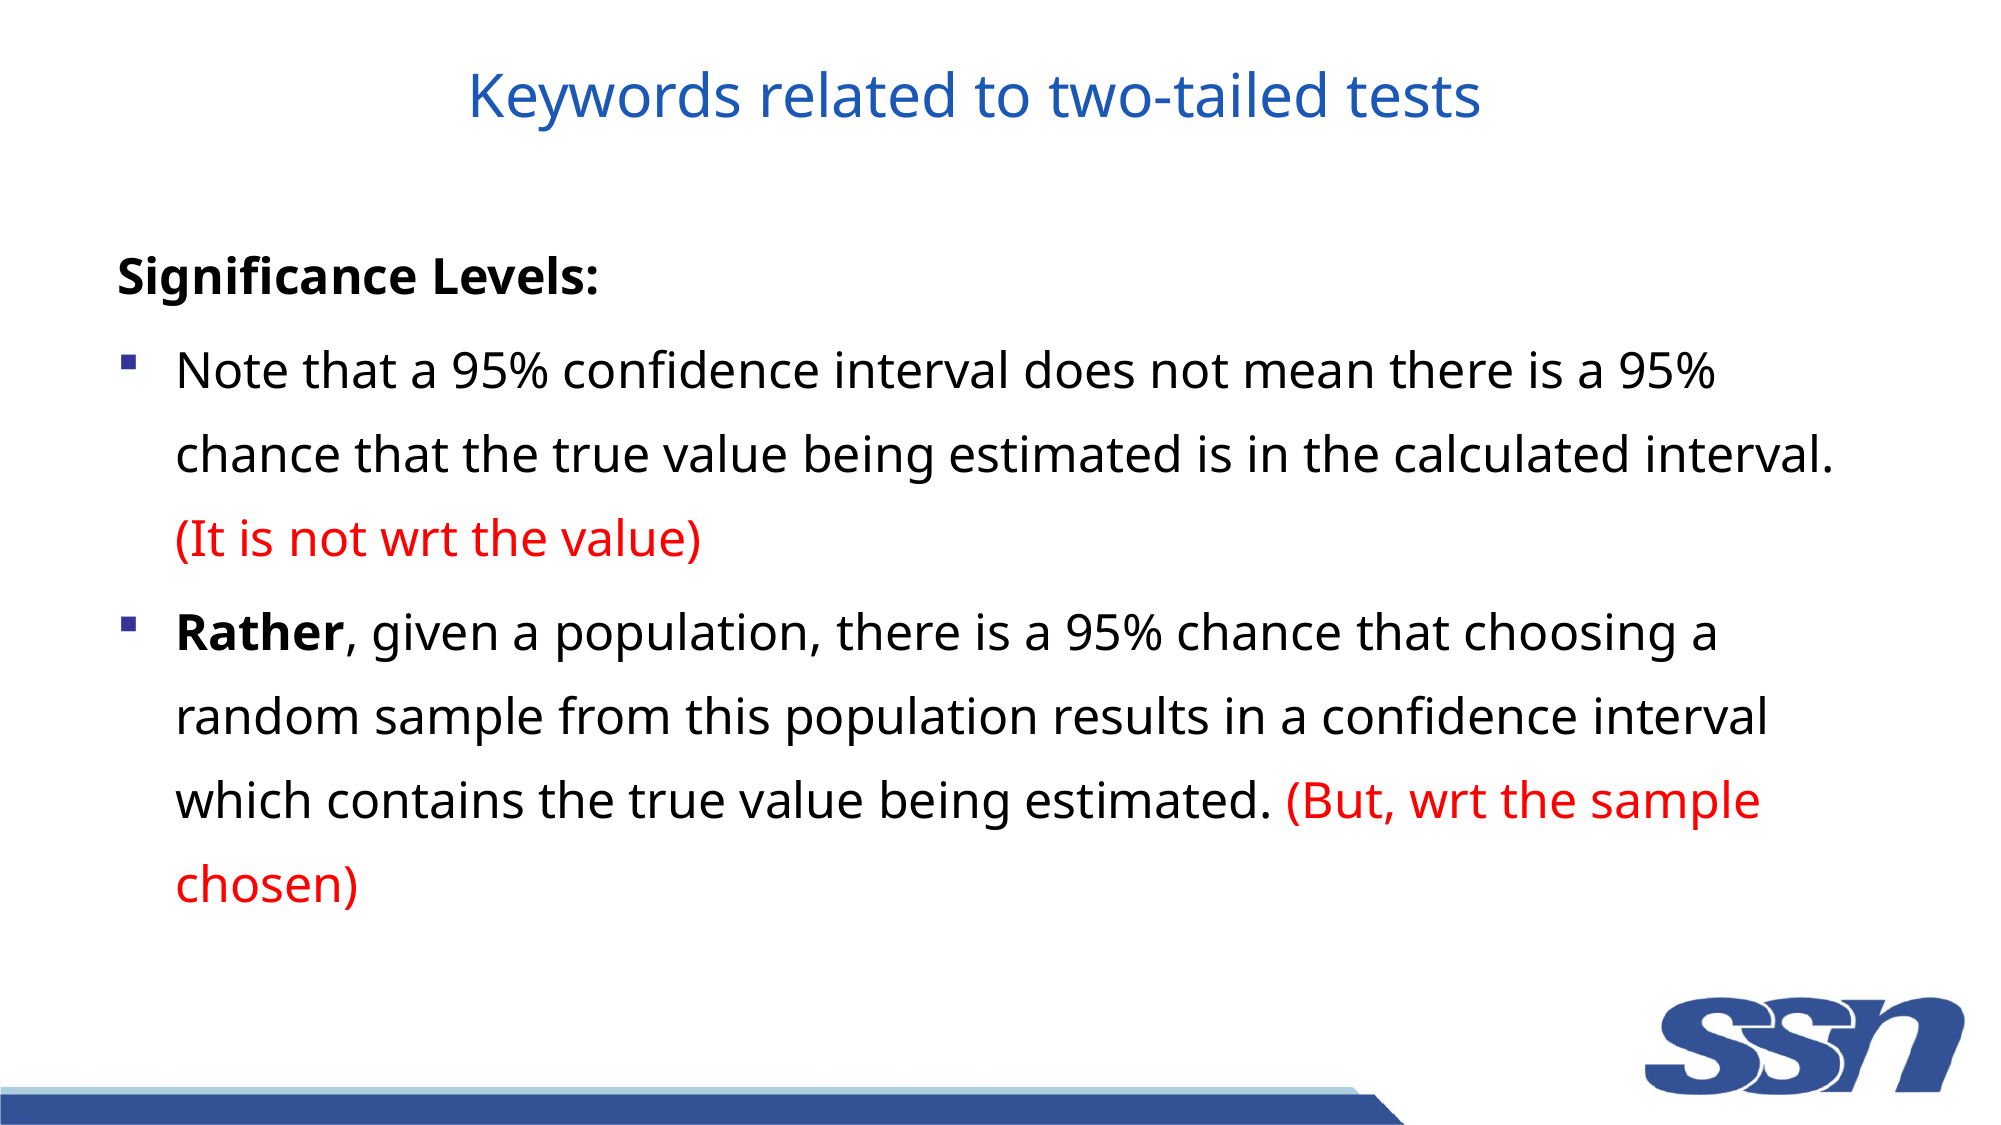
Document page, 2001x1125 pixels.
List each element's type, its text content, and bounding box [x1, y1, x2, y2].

list Significance Levels: Note that a 95% confidence interval does not mean there is a 95% chance that the true value being estimated is in the calculated interval. (It is not wrt the value) Rather, given a population, there is a 95% chance that choosing a random sample from this population results in a confidence interval which contains the true value being estimated. (But, wrt the sample chosen) [99, 212, 1900, 1005]
picture [1625, 986, 1992, 1125]
picture [0, 962, 1467, 1125]
title Keywords related to two-tailed tests [83, 37, 1884, 150]
